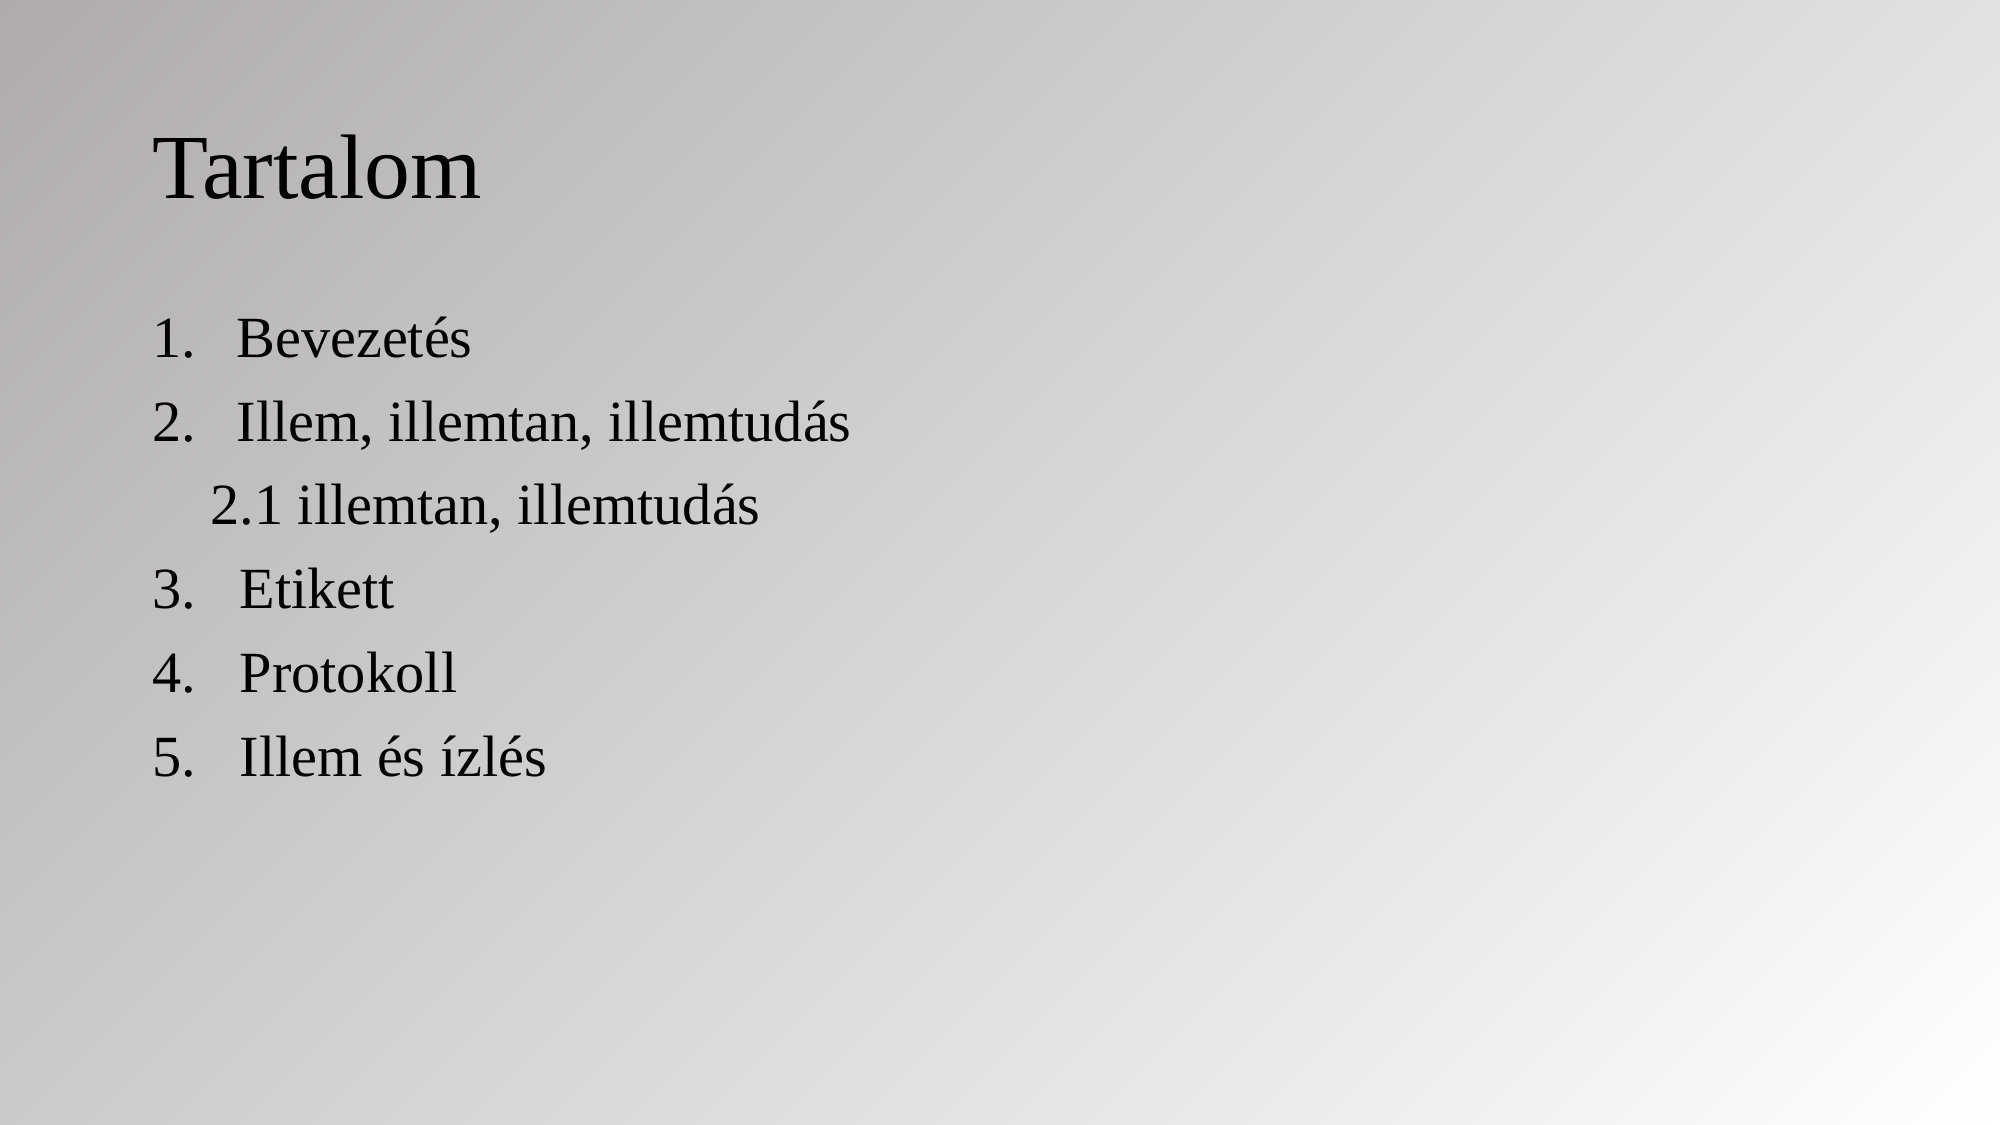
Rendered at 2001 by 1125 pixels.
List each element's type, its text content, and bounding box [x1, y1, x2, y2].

title Tartalom [137, 59, 1863, 278]
list Bevezetés Illem, illemtan, illemtudás 2.1 illemtan, illemtudás 3. Etikett 4. Protokoll 5. Illem és ízlés [137, 299, 1863, 1014]
